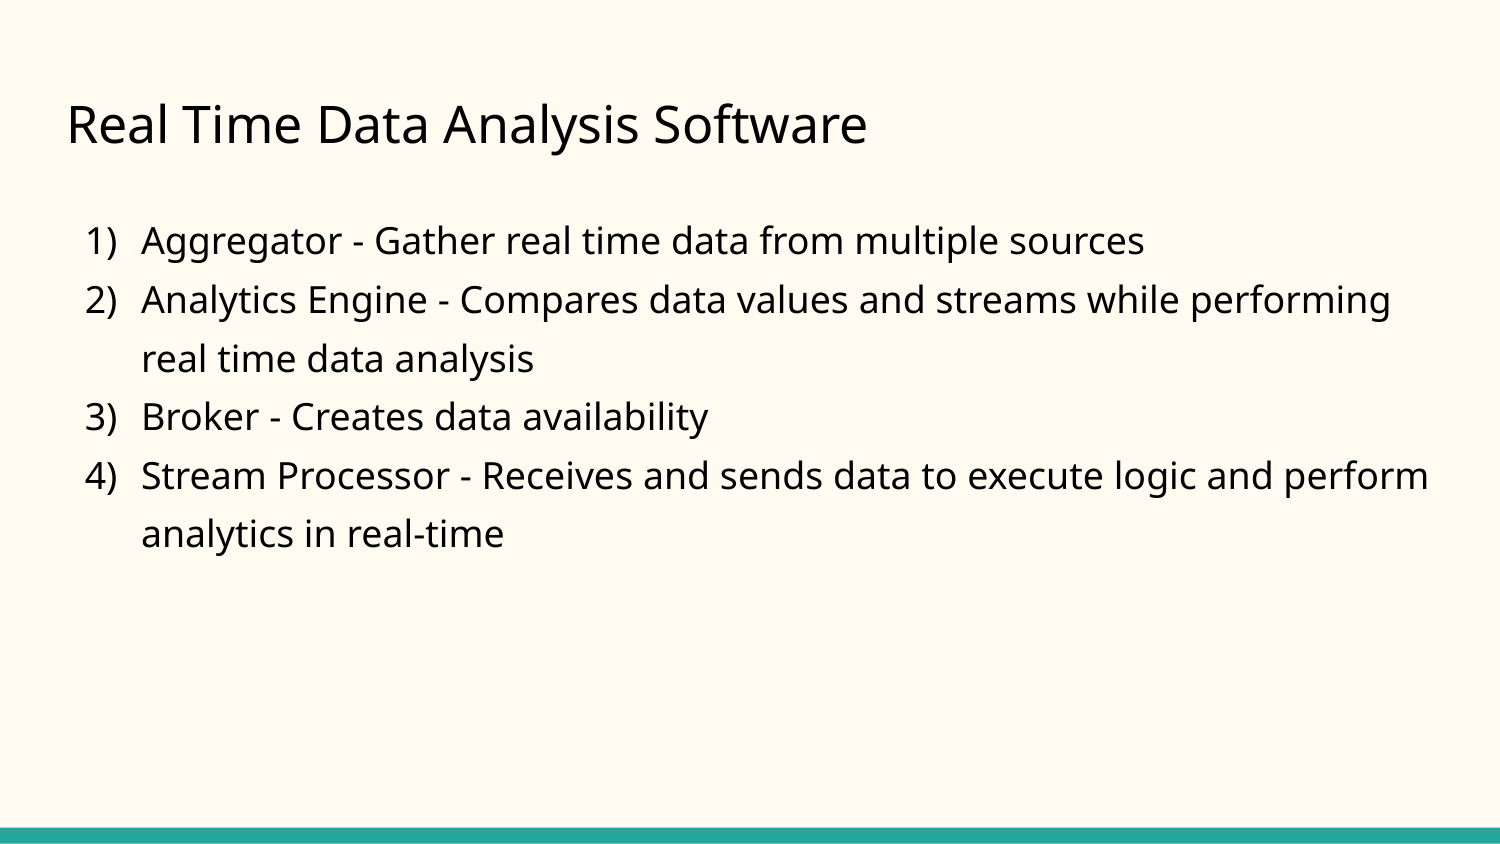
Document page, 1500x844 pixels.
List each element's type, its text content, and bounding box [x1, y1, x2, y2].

list Aggregator - Gather real time data from multiple sources Analytics Engine - Compares data values and streams while performing real time data analysis Broker - Creates data availability Stream Processor - Receives and sends data to execute logic and perform analytics in real-time [51, 192, 1449, 750]
title Real Time Data Analysis Software [51, 72, 1449, 174]
